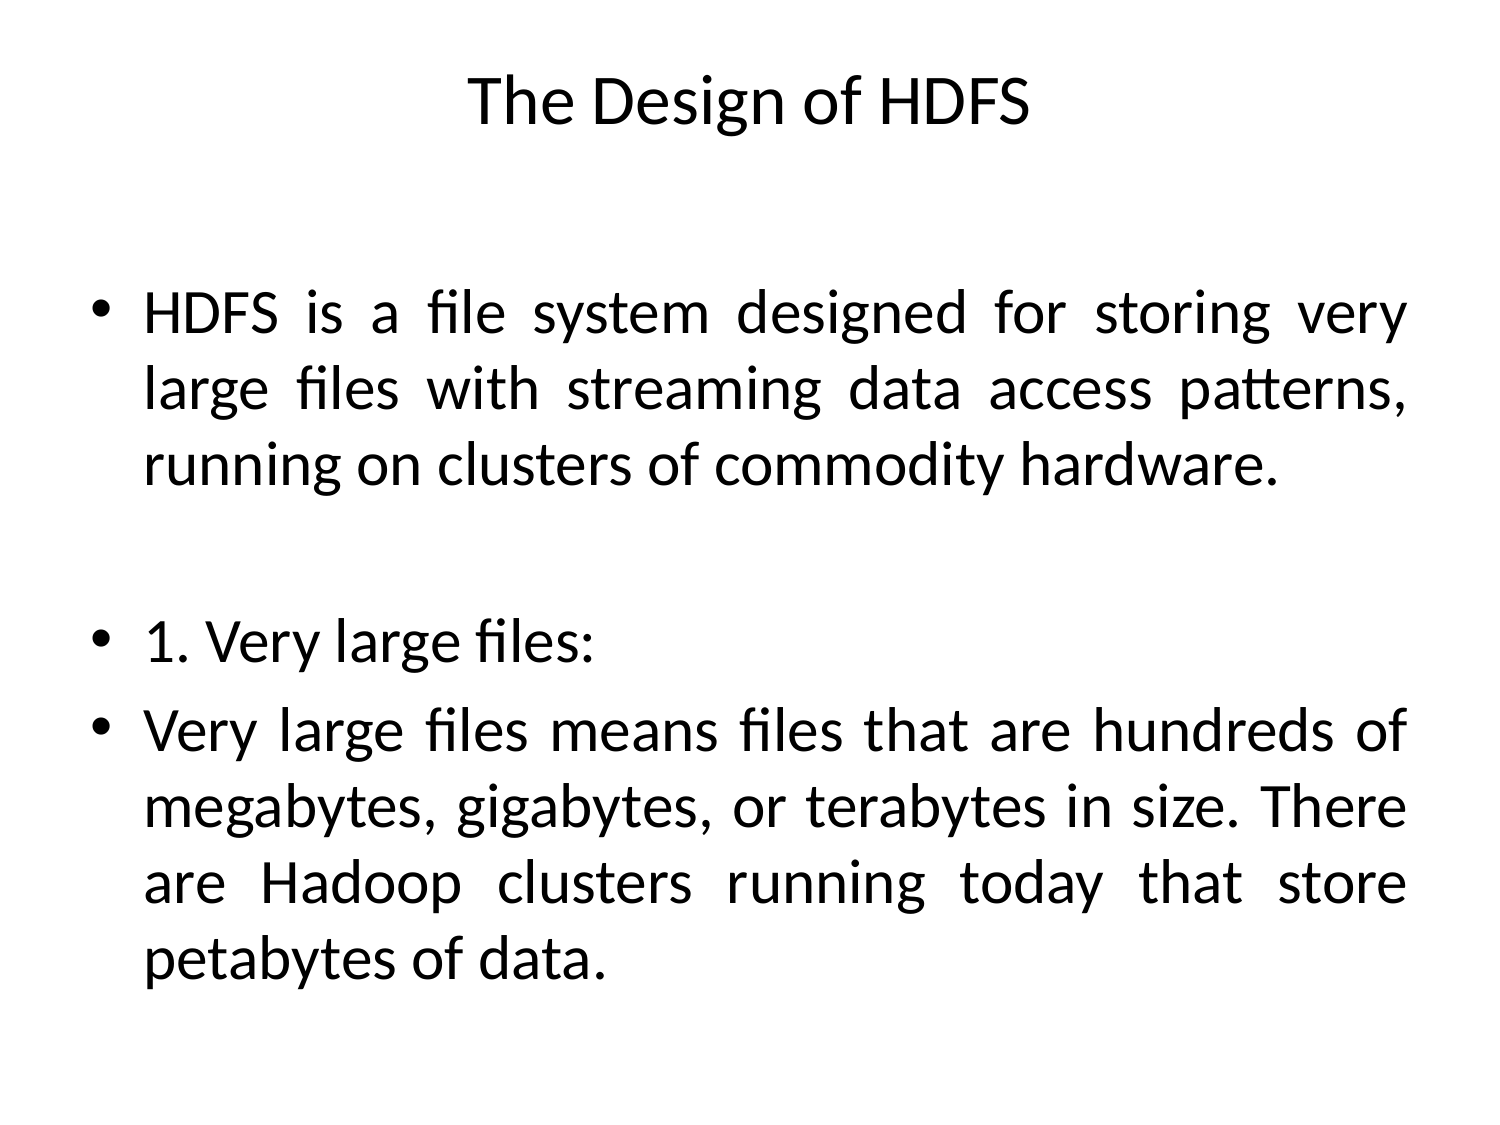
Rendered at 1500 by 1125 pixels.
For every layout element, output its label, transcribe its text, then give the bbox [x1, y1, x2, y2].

list HDFS is a file system designed for storing very large files with streaming data access patterns, running on clusters of commodity hardware. 1. Very large files: Very large files means files that are hundreds of megabytes, gigabytes, or terabytes in size. There are Hadoop clusters running today that store petabytes of data. [75, 262, 1425, 1005]
title The Design of HDFS [75, 45, 1425, 233]
